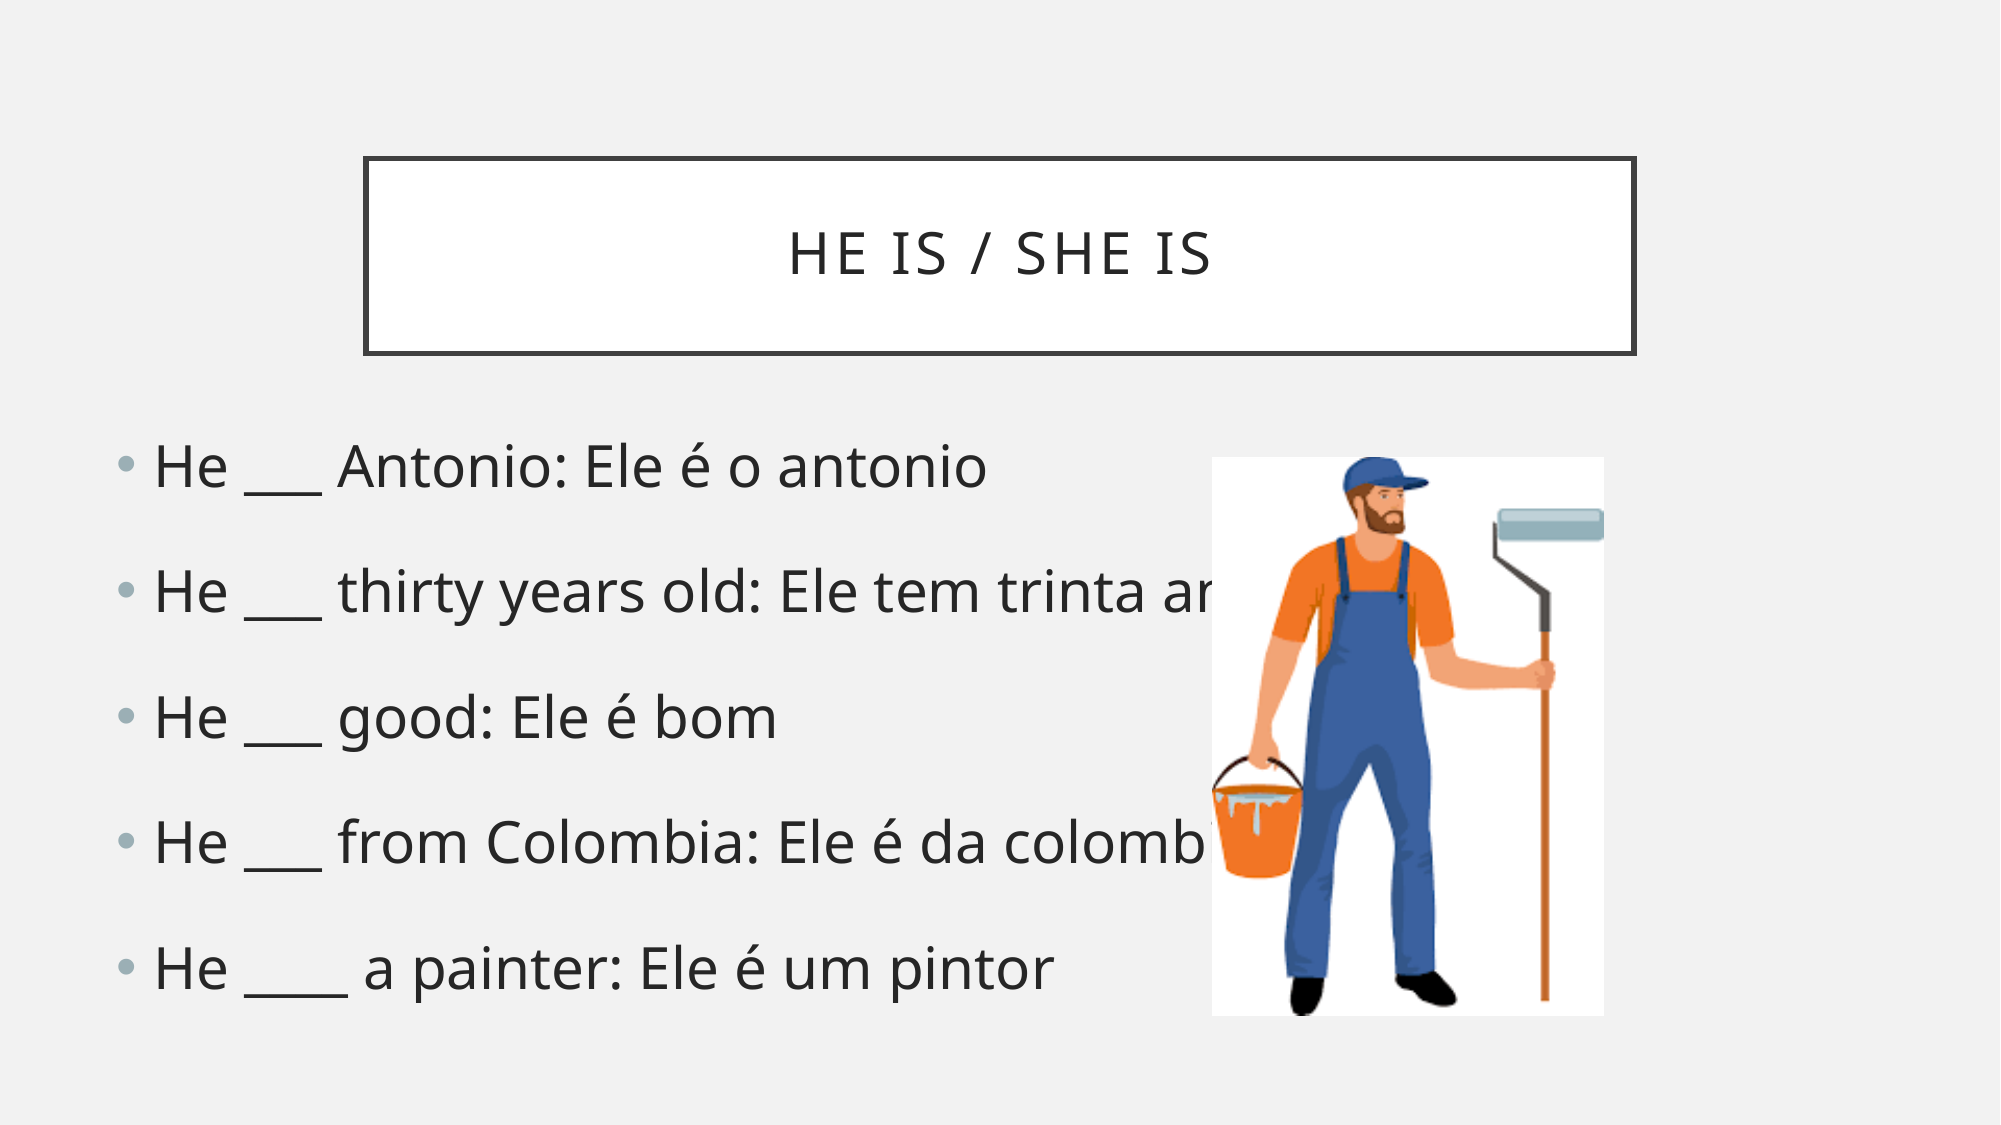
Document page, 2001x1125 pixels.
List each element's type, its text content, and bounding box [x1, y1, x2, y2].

list He ___ Antonio: Ele é o antonio He ___ thirty years old: Ele tem trinta anos He ___ good: Ele é bom He ___ from Colombia: Ele é da colombia He ____ a painter: Ele é um pintor [101, 386, 1370, 1088]
picture [1212, 457, 1604, 1017]
title He is / She IS [363, 156, 1637, 356]
